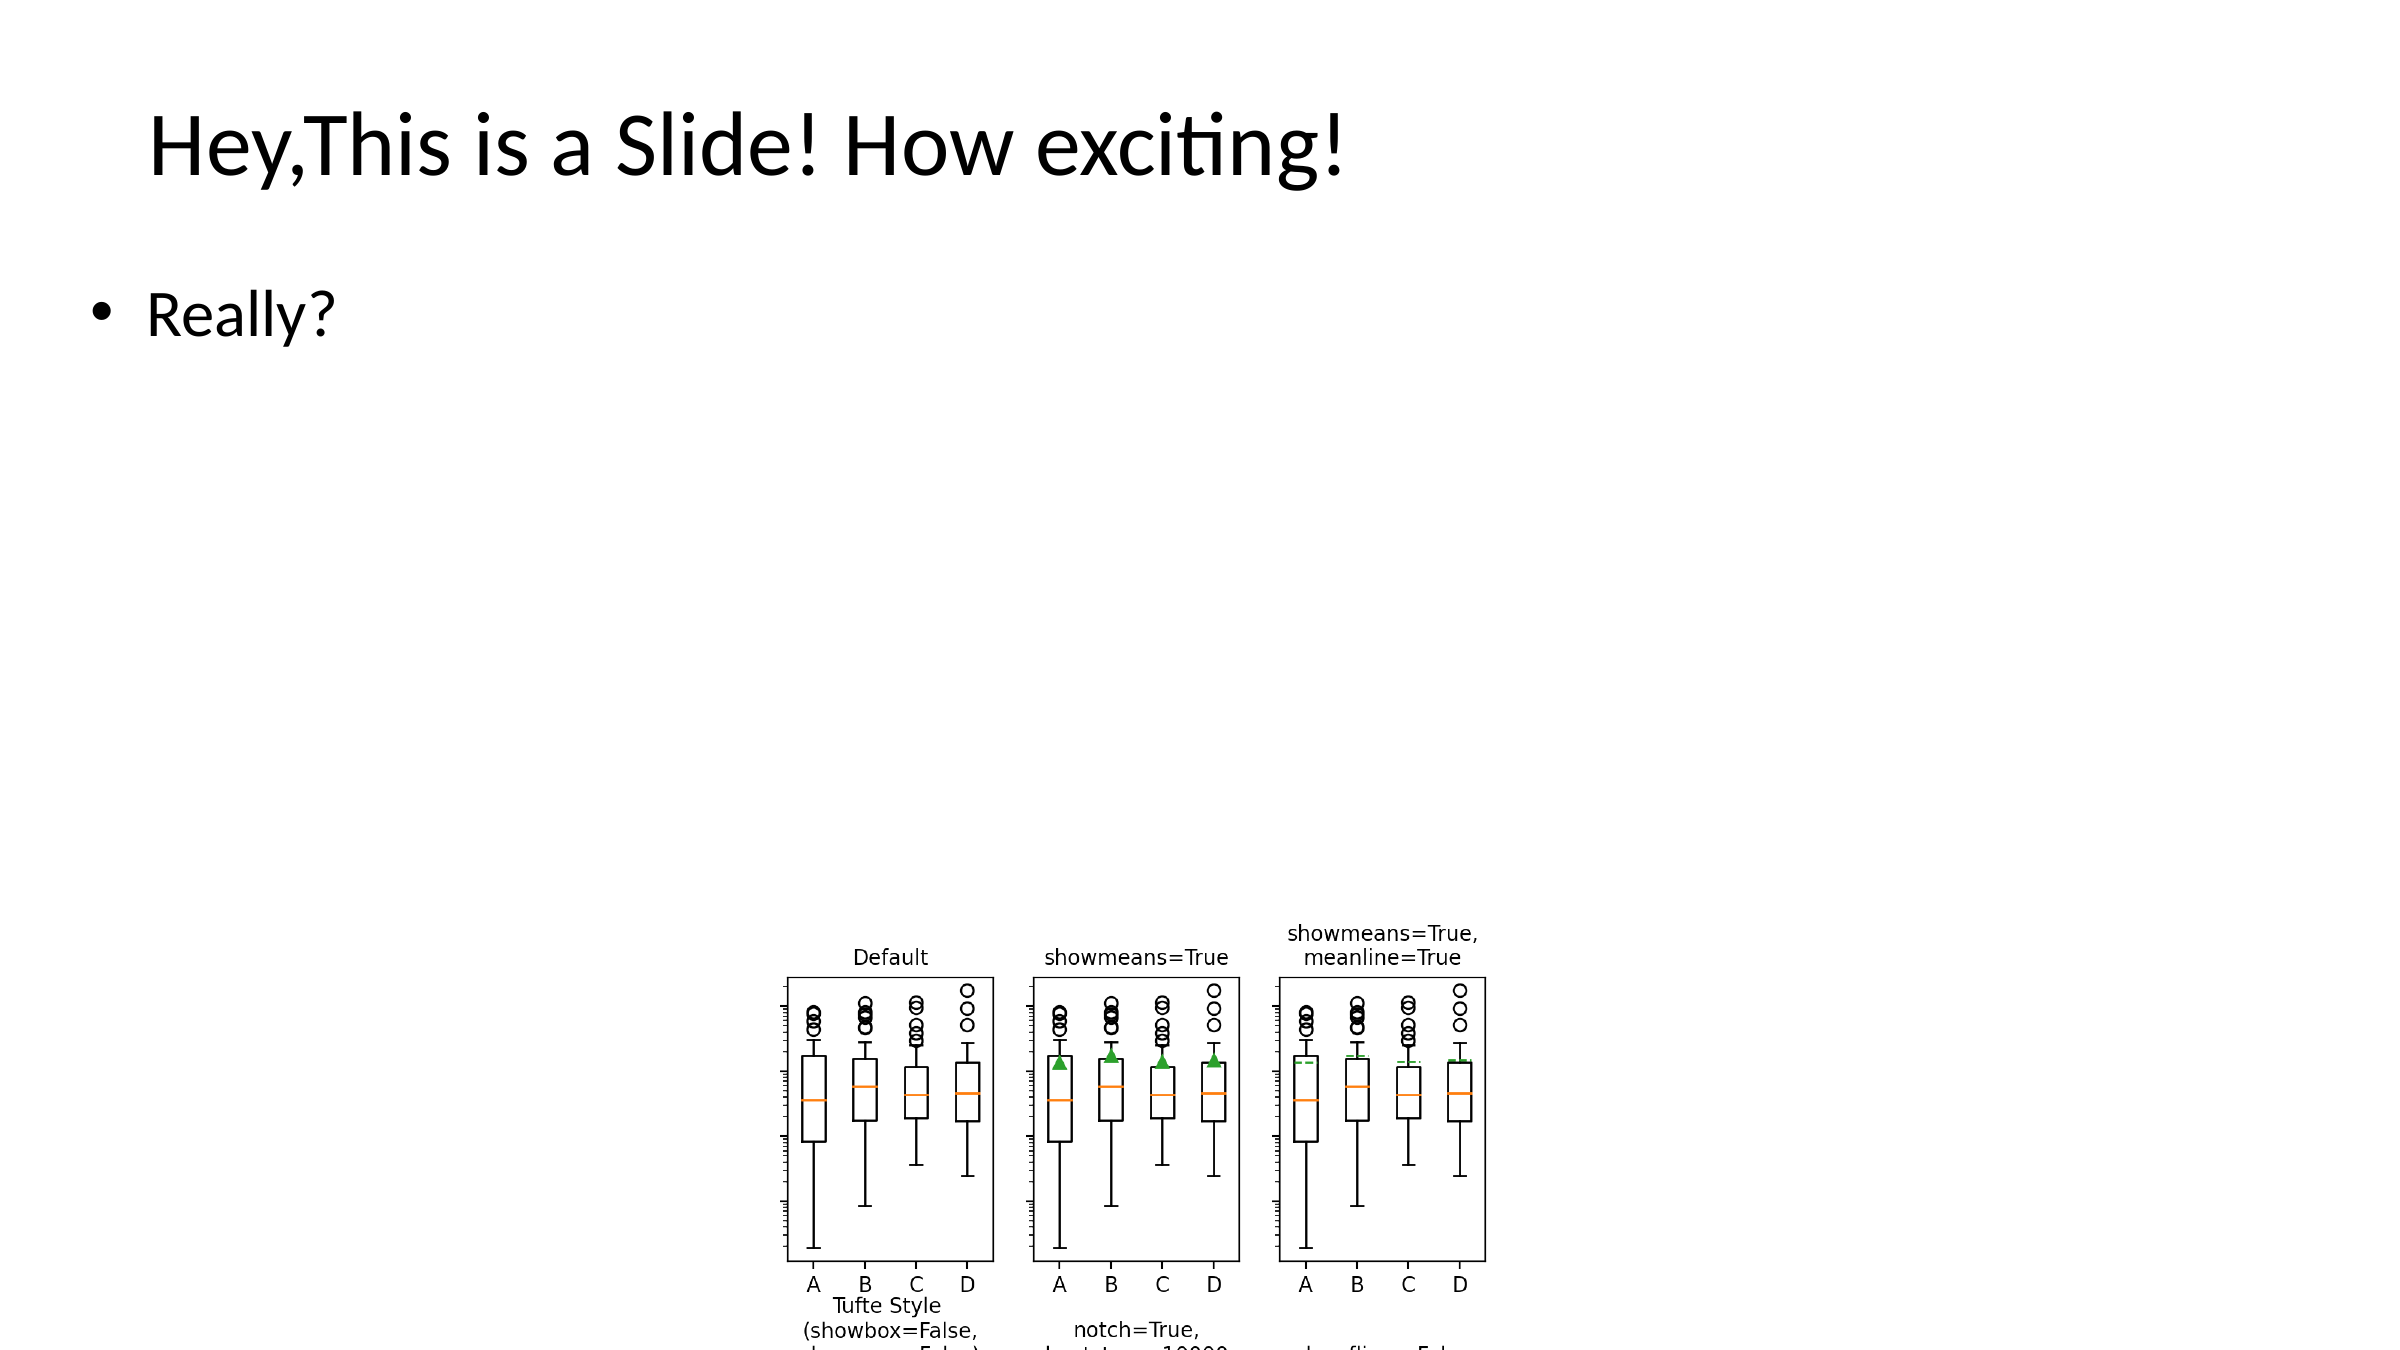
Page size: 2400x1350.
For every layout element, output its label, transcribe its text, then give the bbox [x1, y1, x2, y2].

title Hey,This is a Slide! How exciting! [75, 45, 1425, 233]
picture [674, 869, 1576, 1350]
list Really? [75, 262, 1425, 1005]
